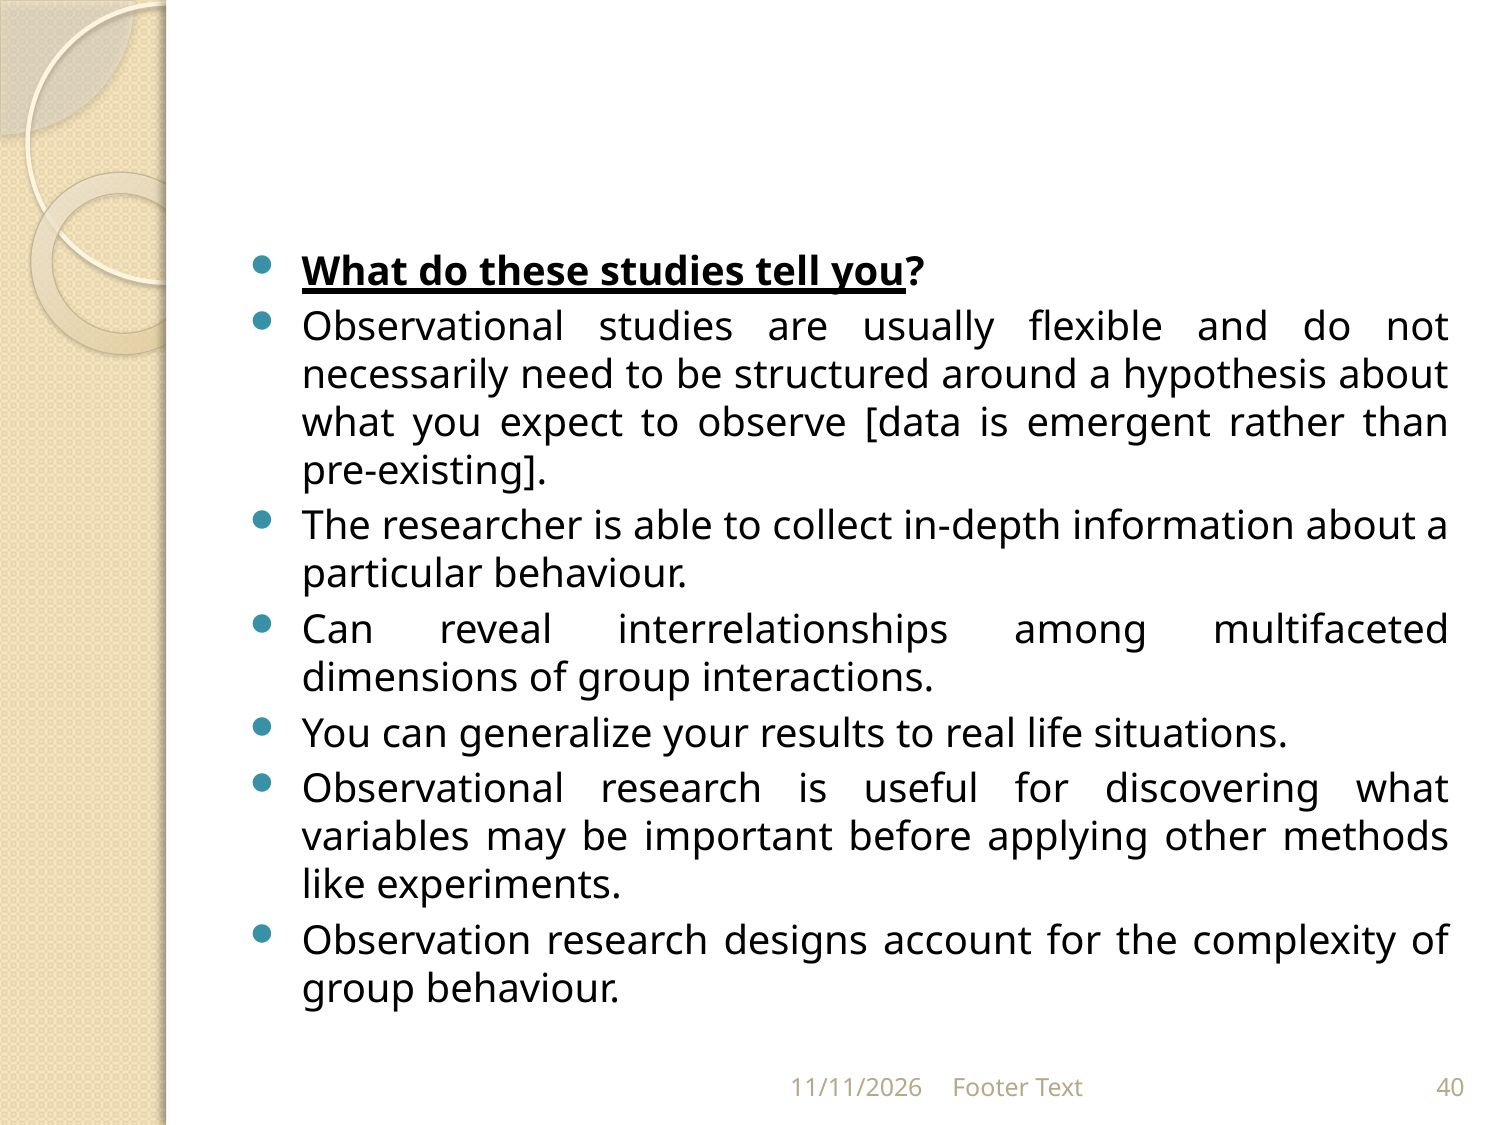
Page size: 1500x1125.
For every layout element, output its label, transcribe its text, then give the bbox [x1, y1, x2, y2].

slide_number 40 [1413, 1034, 1488, 1113]
footer Footer Text [937, 1034, 1413, 1113]
list What do these studies tell you? Observational studies are usually flexible and do not necessarily need to be structured around a hypothesis about what you expect to observe [data is emergent rather than pre-existing]. The researcher is able to collect in-depth information about a particular behaviour. Can reveal interrelationships among multifaceted dimensions of group interactions. You can generalize your results to real life situations. Observational research is useful for discovering what variables may be important before applying other methods like experiments. Observation research designs account for the complexity of group behaviour. [235, 237, 1466, 1025]
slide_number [587, 1034, 937, 1113]
